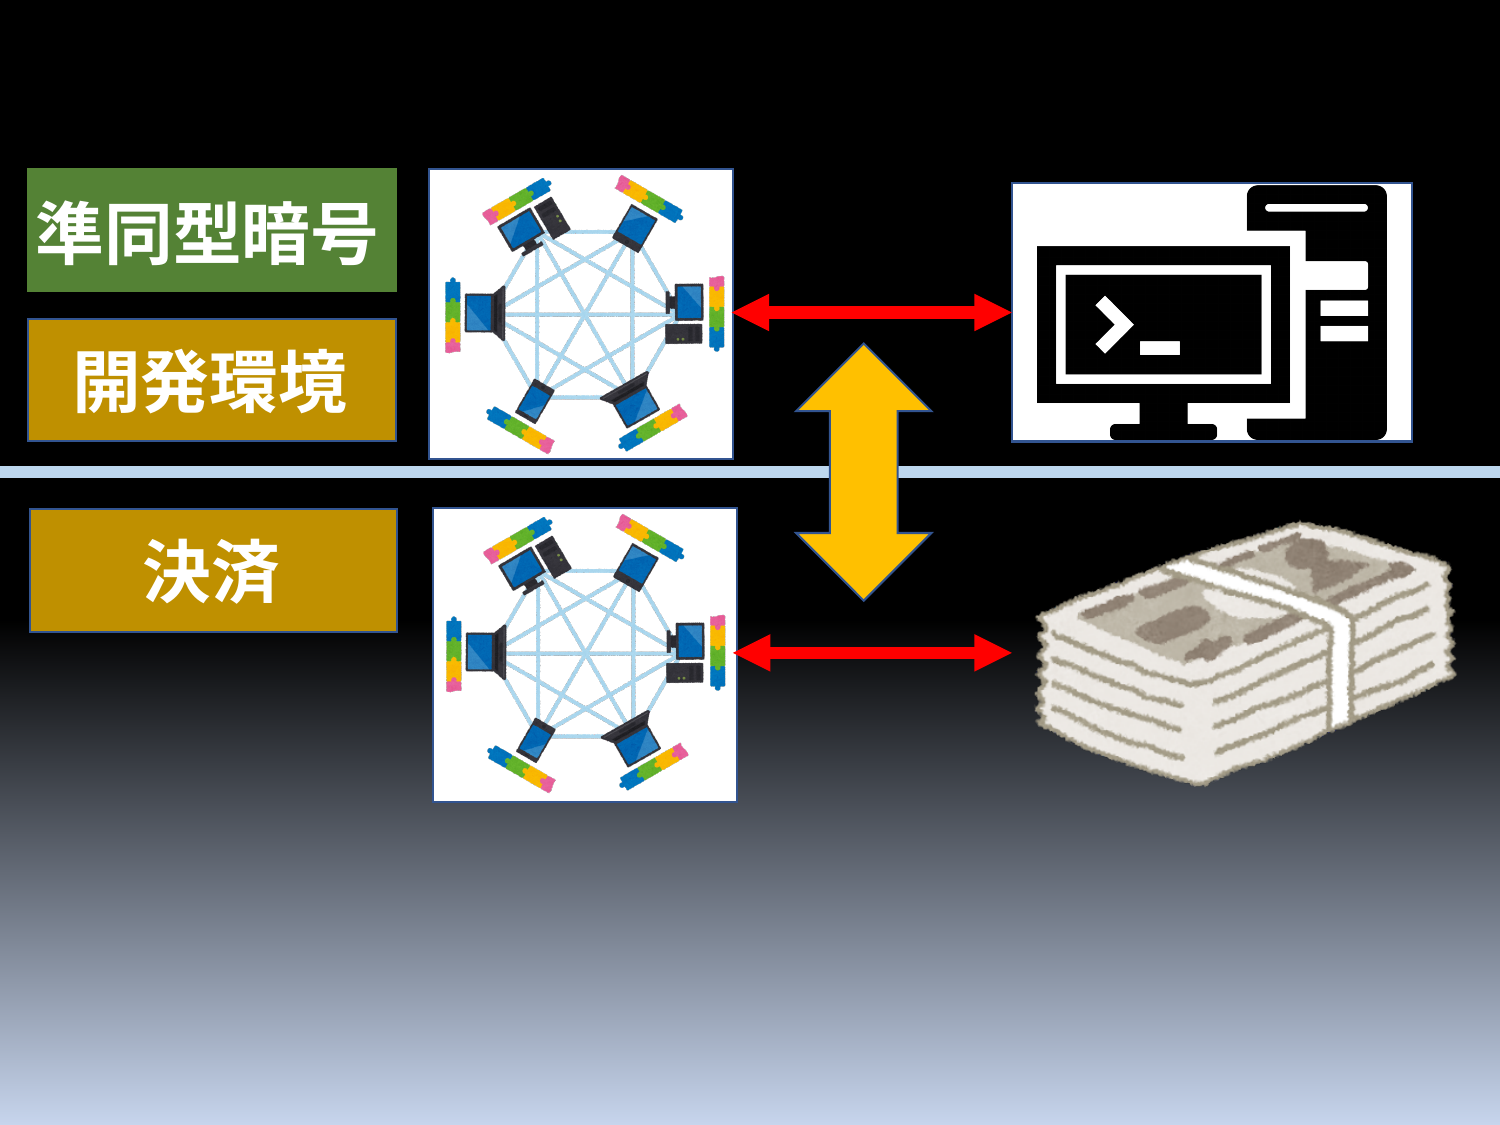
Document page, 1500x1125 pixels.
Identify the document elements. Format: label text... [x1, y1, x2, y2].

picture [1037, 185, 1387, 440]
text_box [432, 507, 738, 803]
text_box 開発環境 [25, 330, 394, 429]
picture [437, 166, 732, 461]
text_box [29, 508, 398, 633]
text_box [27, 318, 397, 442]
picture [438, 505, 733, 800]
text_box [1011, 182, 1413, 443]
picture [1011, 504, 1481, 802]
text_box [27, 281, 397, 292]
text_box 決済 [27, 520, 395, 619]
text_box [793, 473, 934, 603]
text_box [428, 168, 437, 460]
text_box [793, 342, 934, 471]
text_box [27, 168, 397, 183]
text_box 準同型暗号 [7, 183, 408, 281]
